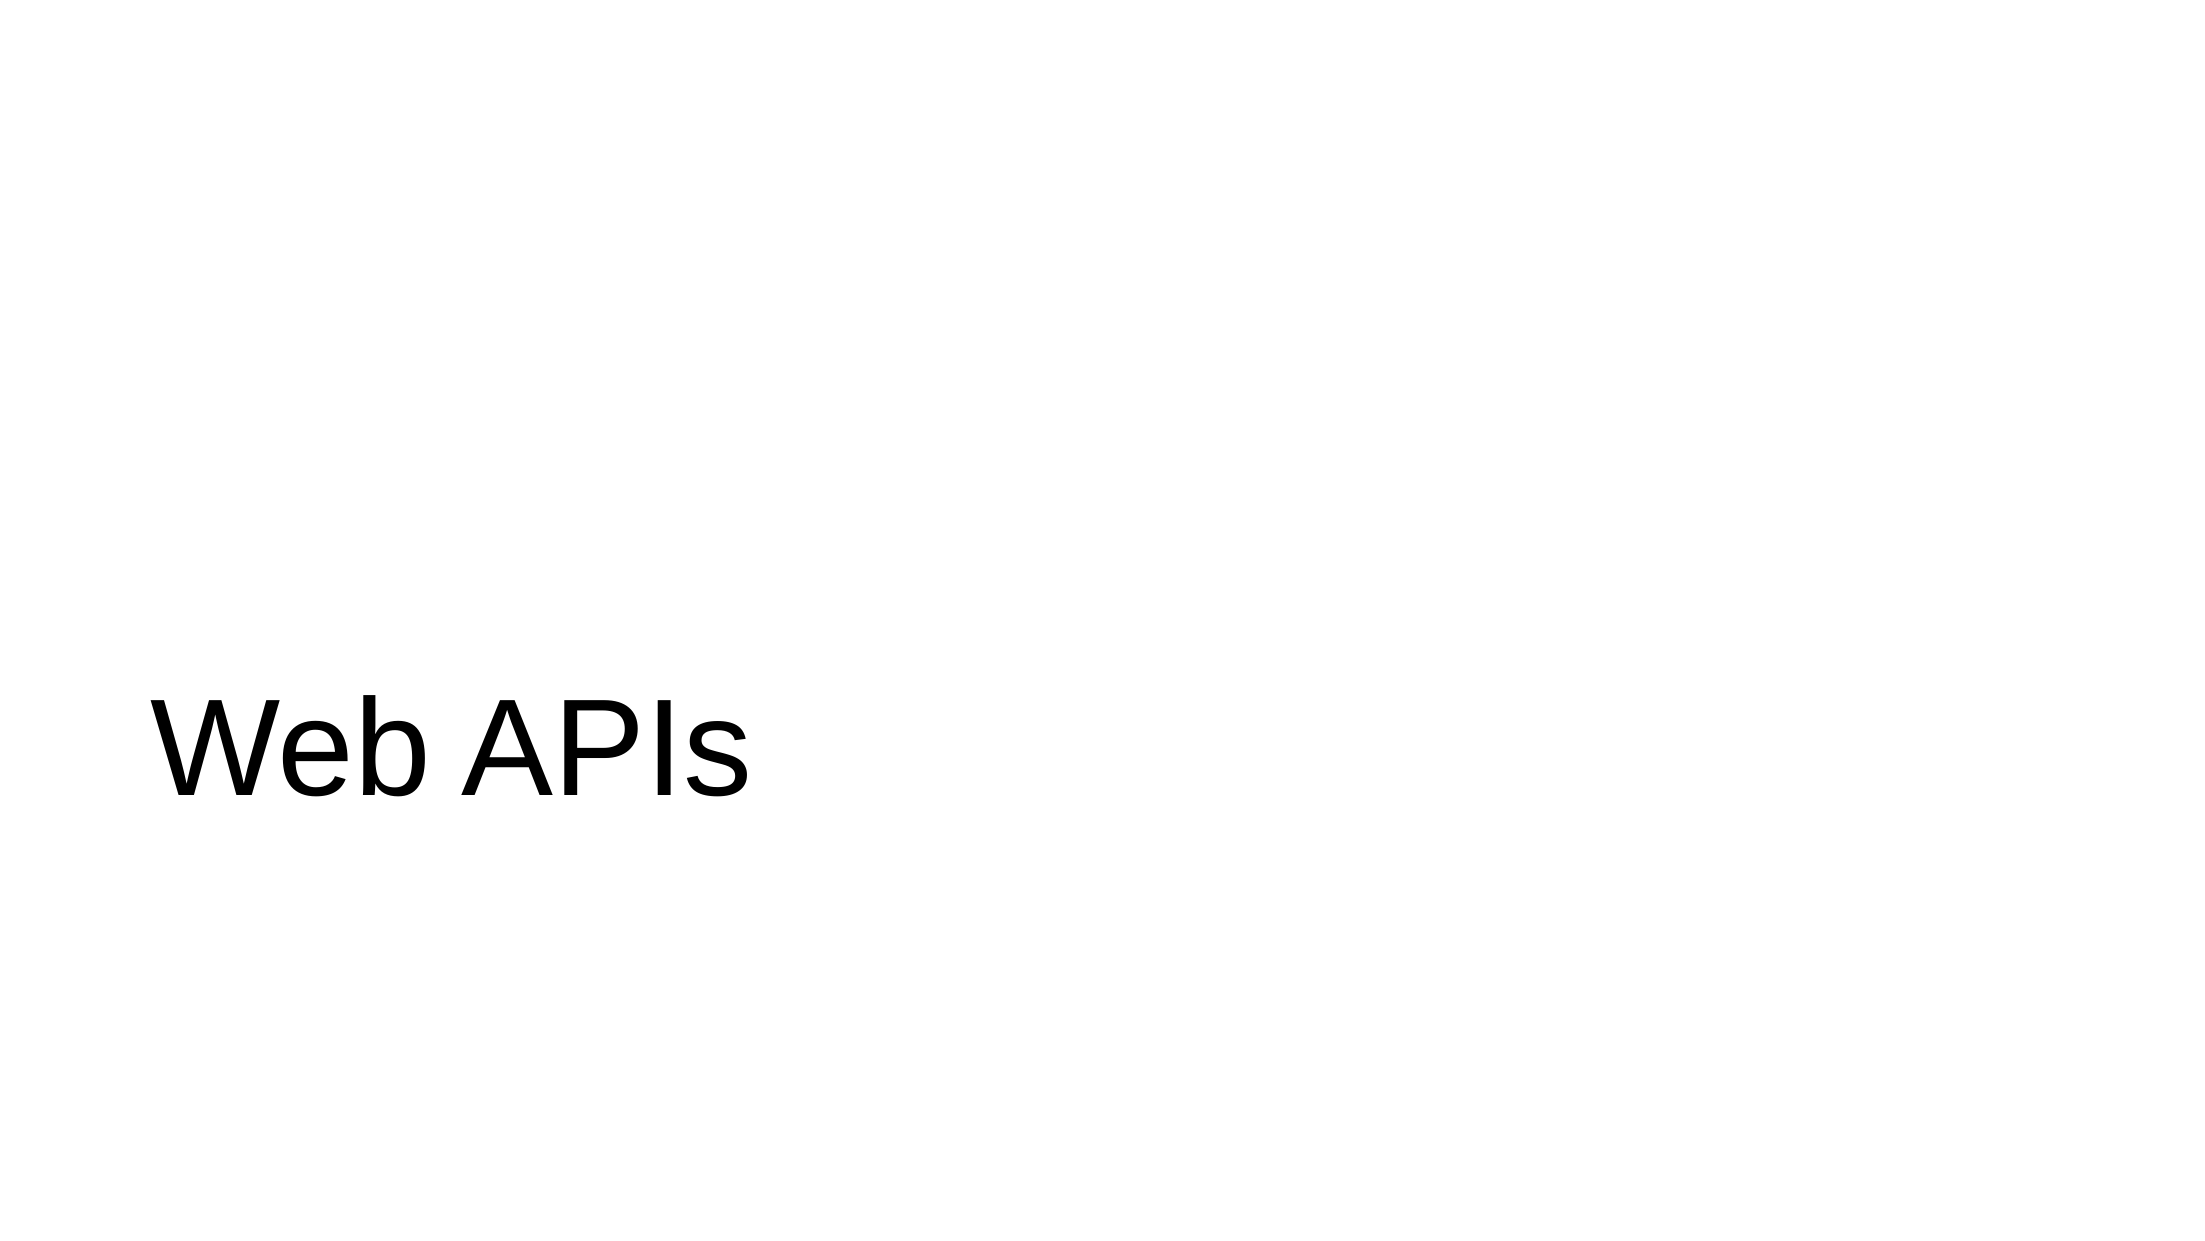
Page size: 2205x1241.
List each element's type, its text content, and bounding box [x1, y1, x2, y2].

title Web APIs [150, 309, 2052, 825]
